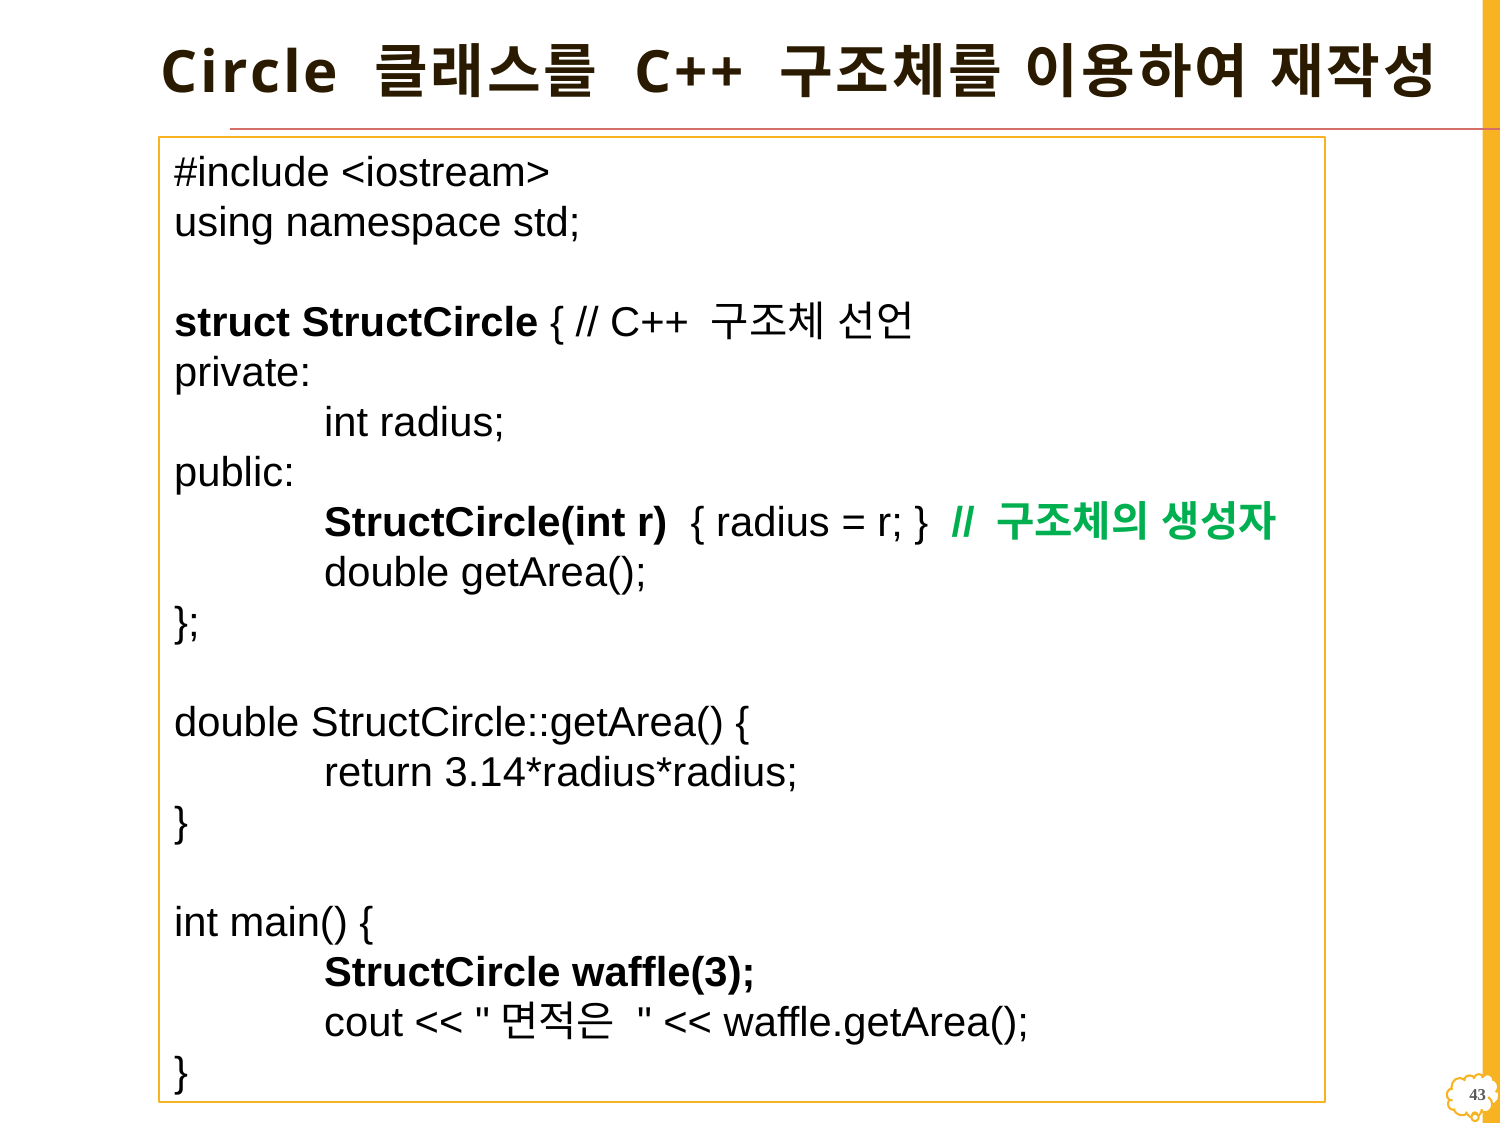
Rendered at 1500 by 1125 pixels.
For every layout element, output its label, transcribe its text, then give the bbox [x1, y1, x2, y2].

slide_number 42 [1448, 1067, 1500, 1120]
text_box #include <iostream> using namespace std; struct StructCircle { // C++ 구조체 선언 private: int radius; public: StructCircle(int r) { radius = r; } // 구조체의 생성자 double getArea(); }; double StructCircle::getArea() { return 3.14*radius*radius; } int main() { StructCircle waffle(3); cout << "면적은 " << waffle.getArea(); } [158, 136, 1326, 1103]
title Circle 클래스를 C++ 구조체를 이용하여 재작성 [64, 19, 1453, 130]
